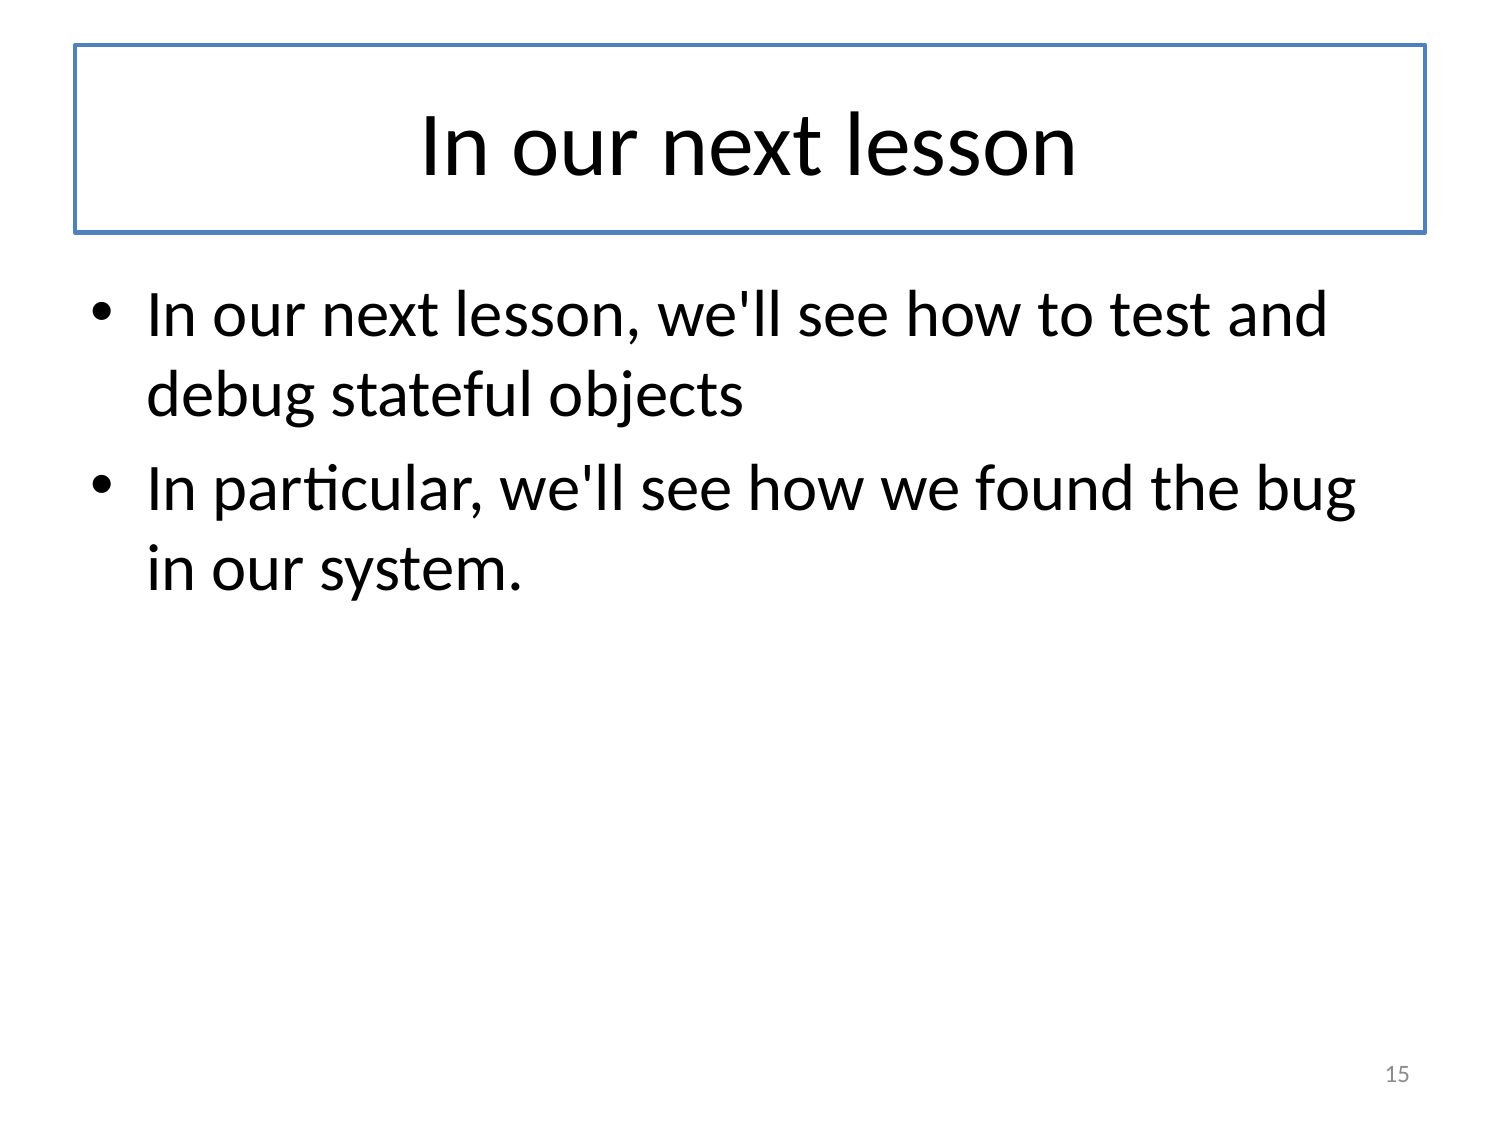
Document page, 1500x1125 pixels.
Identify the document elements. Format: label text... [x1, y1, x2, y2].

slide_number 15 [1074, 1042, 1425, 1103]
title In our next lesson [73, 43, 1427, 235]
list In our next lesson, we'll see how to test and debug stateful objects In particular, we'll see how we found the bug in our system. [75, 262, 1425, 1005]
